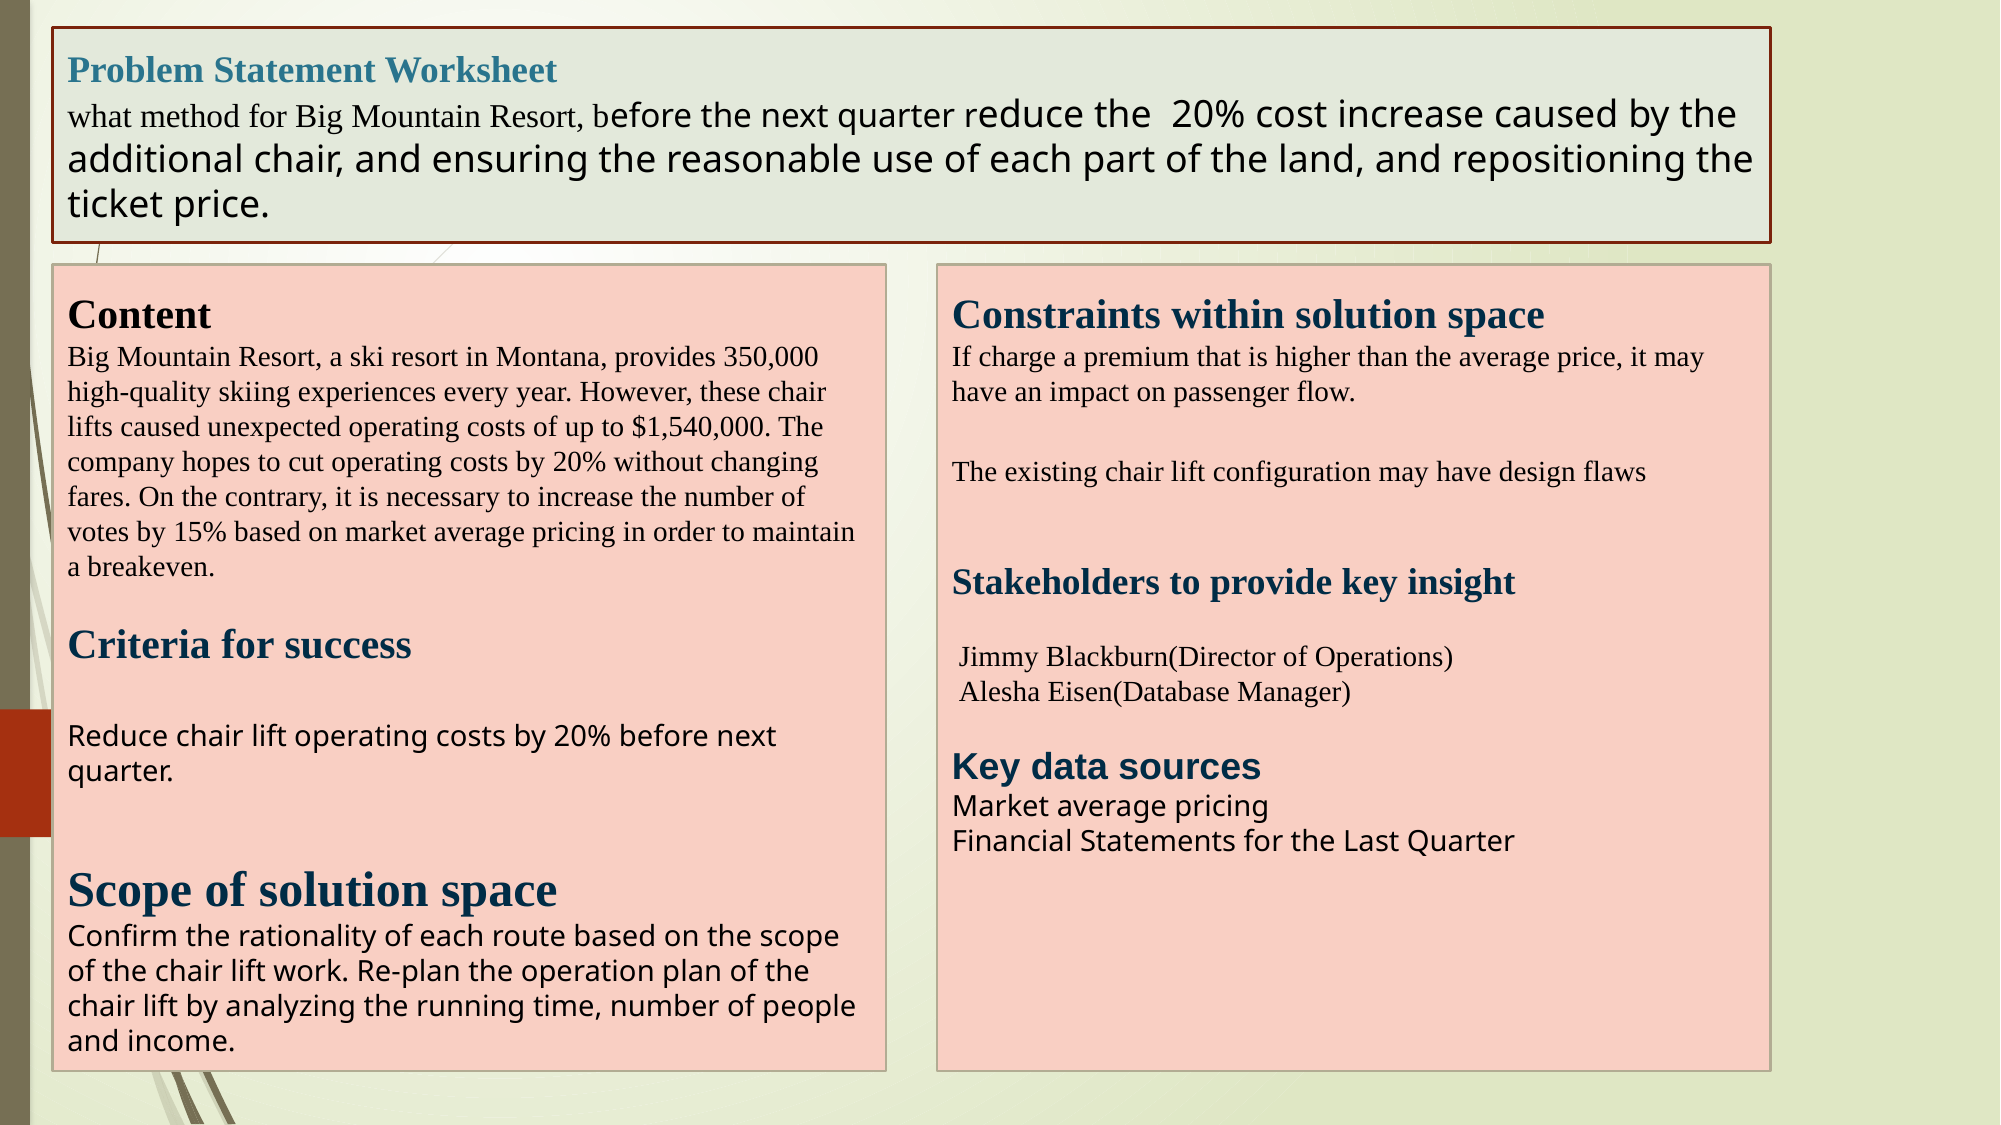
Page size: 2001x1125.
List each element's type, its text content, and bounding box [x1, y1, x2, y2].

text_box [51, 26, 1772, 244]
text_box Constraints within solution space If charge a premium that is higher than the average price, it may have an impact on passenger flow. The existing chair lift configuration may have design flaws Stakeholders to provide key insight Jimmy Blackburn(Director of Operations) Alesha Eisen(Database Manager) Key data sources Market average pricing Financial Statements for the Last Quarter [937, 279, 1771, 935]
text_box Problem Statement Worksheet what method for Big Mountain Resort, before the next quarter reduce the 20% cost increase caused by the additional chair, and ensuring the reasonable use of each part of the land, and repositioning the ticket price. [52, 37, 1771, 367]
text_box [936, 263, 1772, 1072]
text_box Content Big Mountain Resort, a ski resort in Montana, provides 350,000 high-quality skiing experiences every year. However, these chair lifts caused unexpected operating costs of up to $1,540,000. The company hopes to cut operating costs by 20% without changing fares. On the contrary, it is necessary to increase the number of votes by 15% based on market average pricing in order to maintain a breakeven. Criteria for success Reduce chair lift operating costs by 20% before next quarter. Scope of solution space Confirm the rationality of each route based on the scope of the chair lift work. Re-plan the operation plan of the chair lift by analyzing the running time, number of people and income. [52, 279, 886, 1100]
